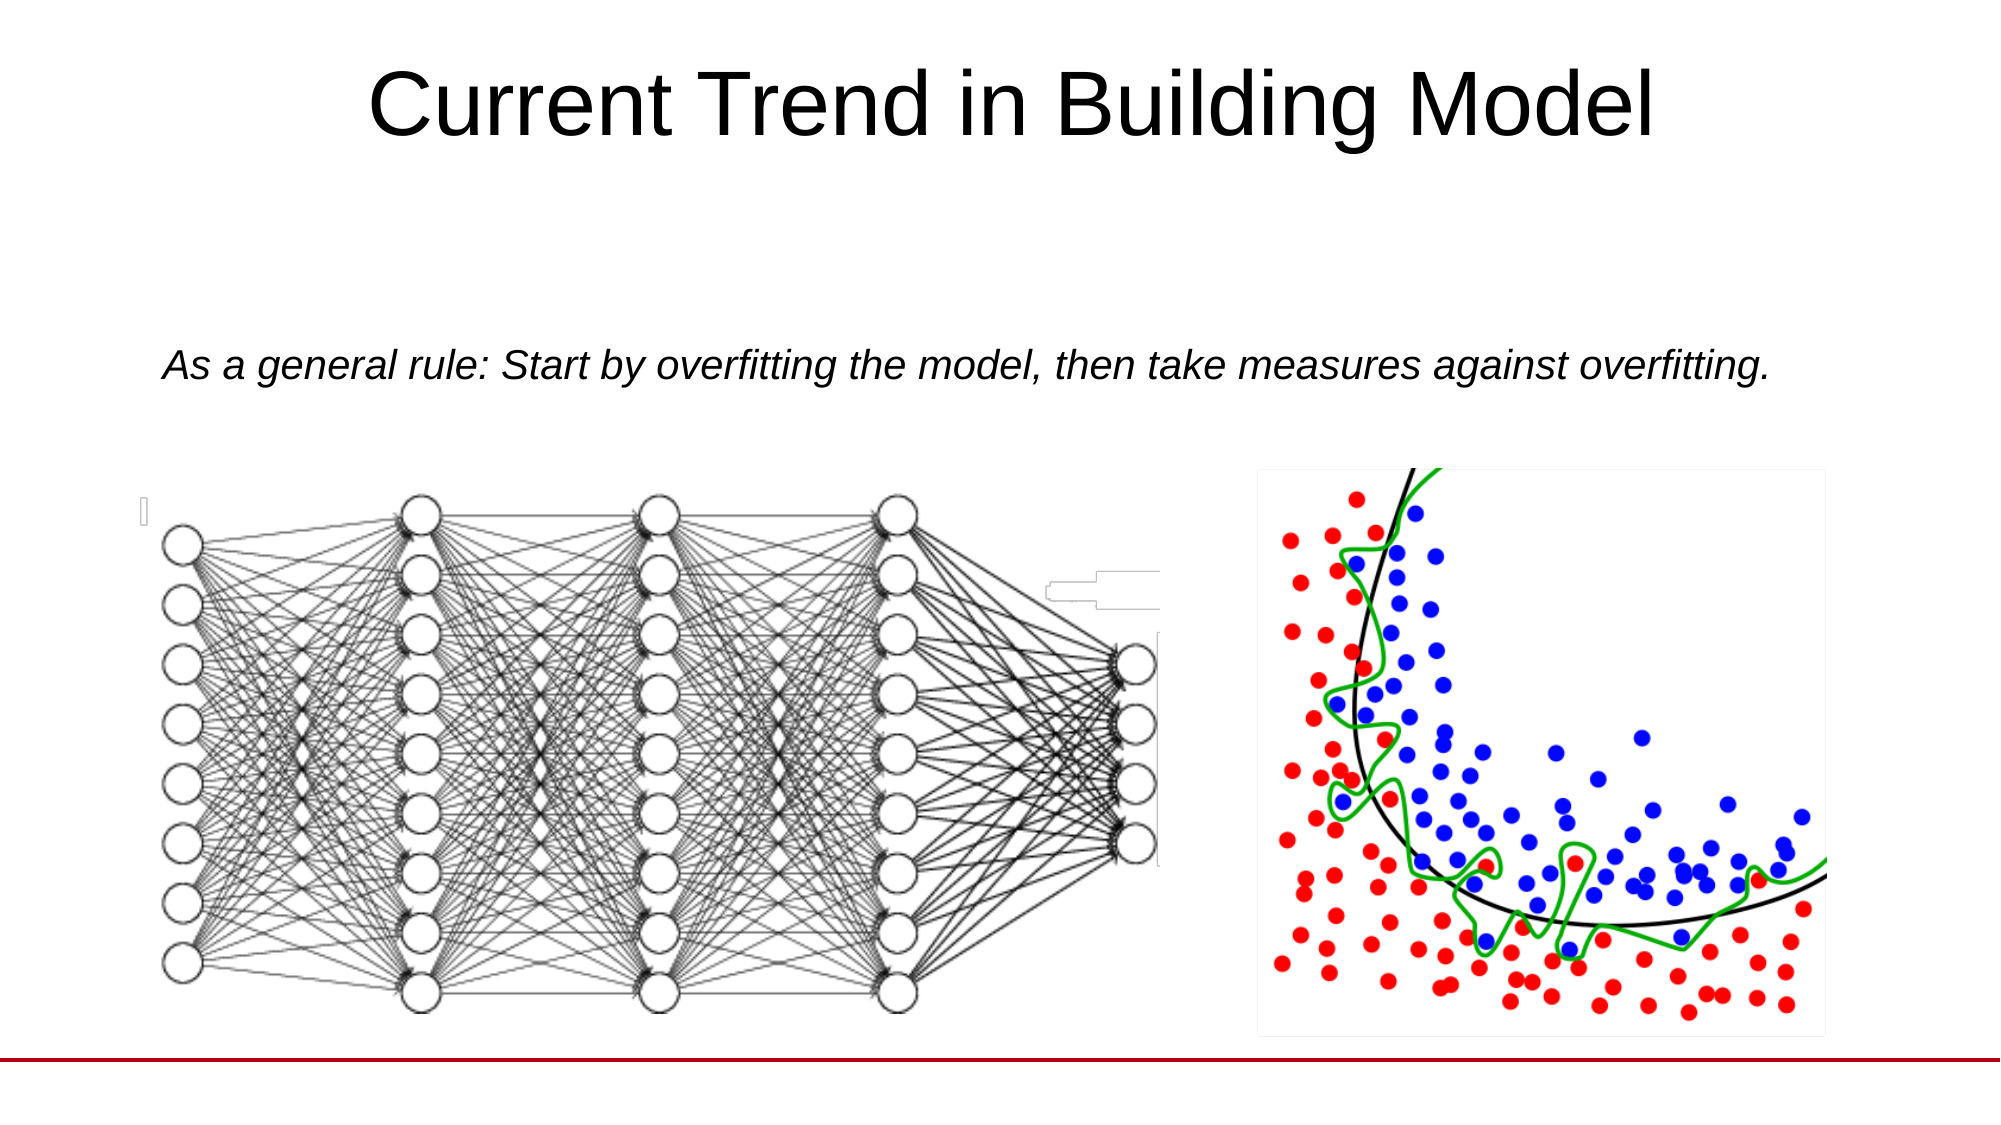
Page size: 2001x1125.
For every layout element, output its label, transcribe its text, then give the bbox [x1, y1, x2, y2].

picture [137, 492, 1160, 1014]
title Current Trend in Building Model [287, 44, 1738, 159]
list As a general rule: Start by overfitting the model, then take measures against overfitting. [162, 337, 1875, 388]
picture [1256, 467, 1827, 1039]
